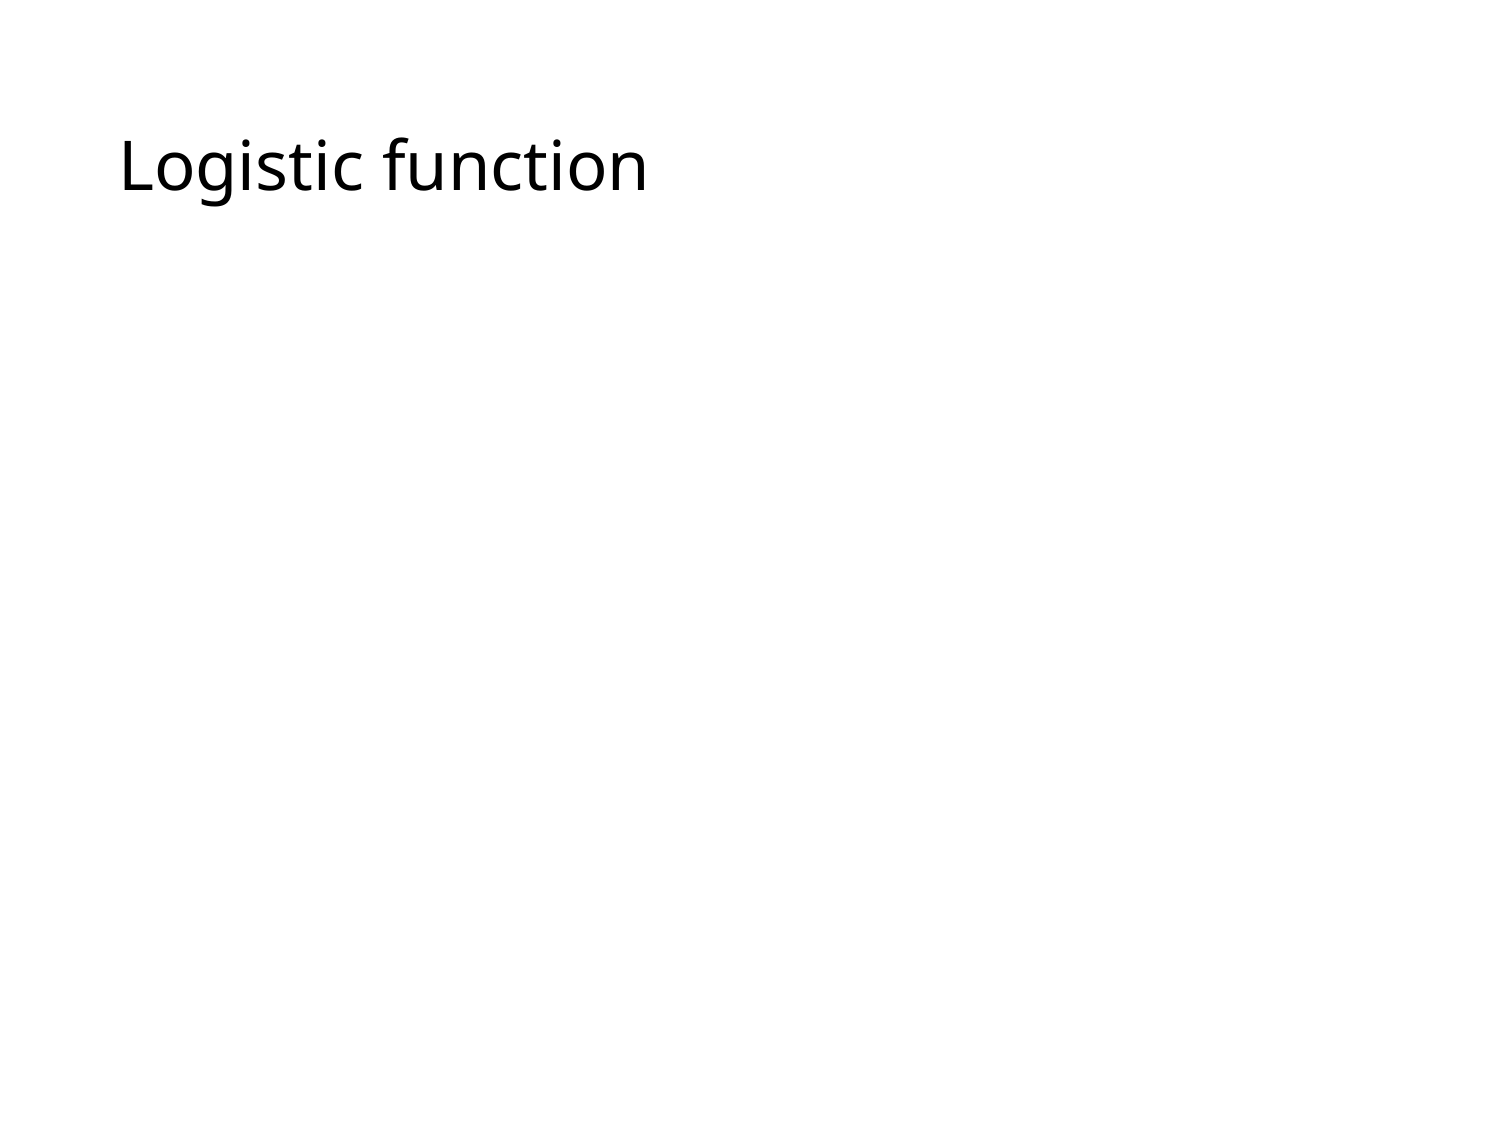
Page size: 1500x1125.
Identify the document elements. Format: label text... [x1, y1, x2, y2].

title Logistic function [103, 59, 1397, 278]
